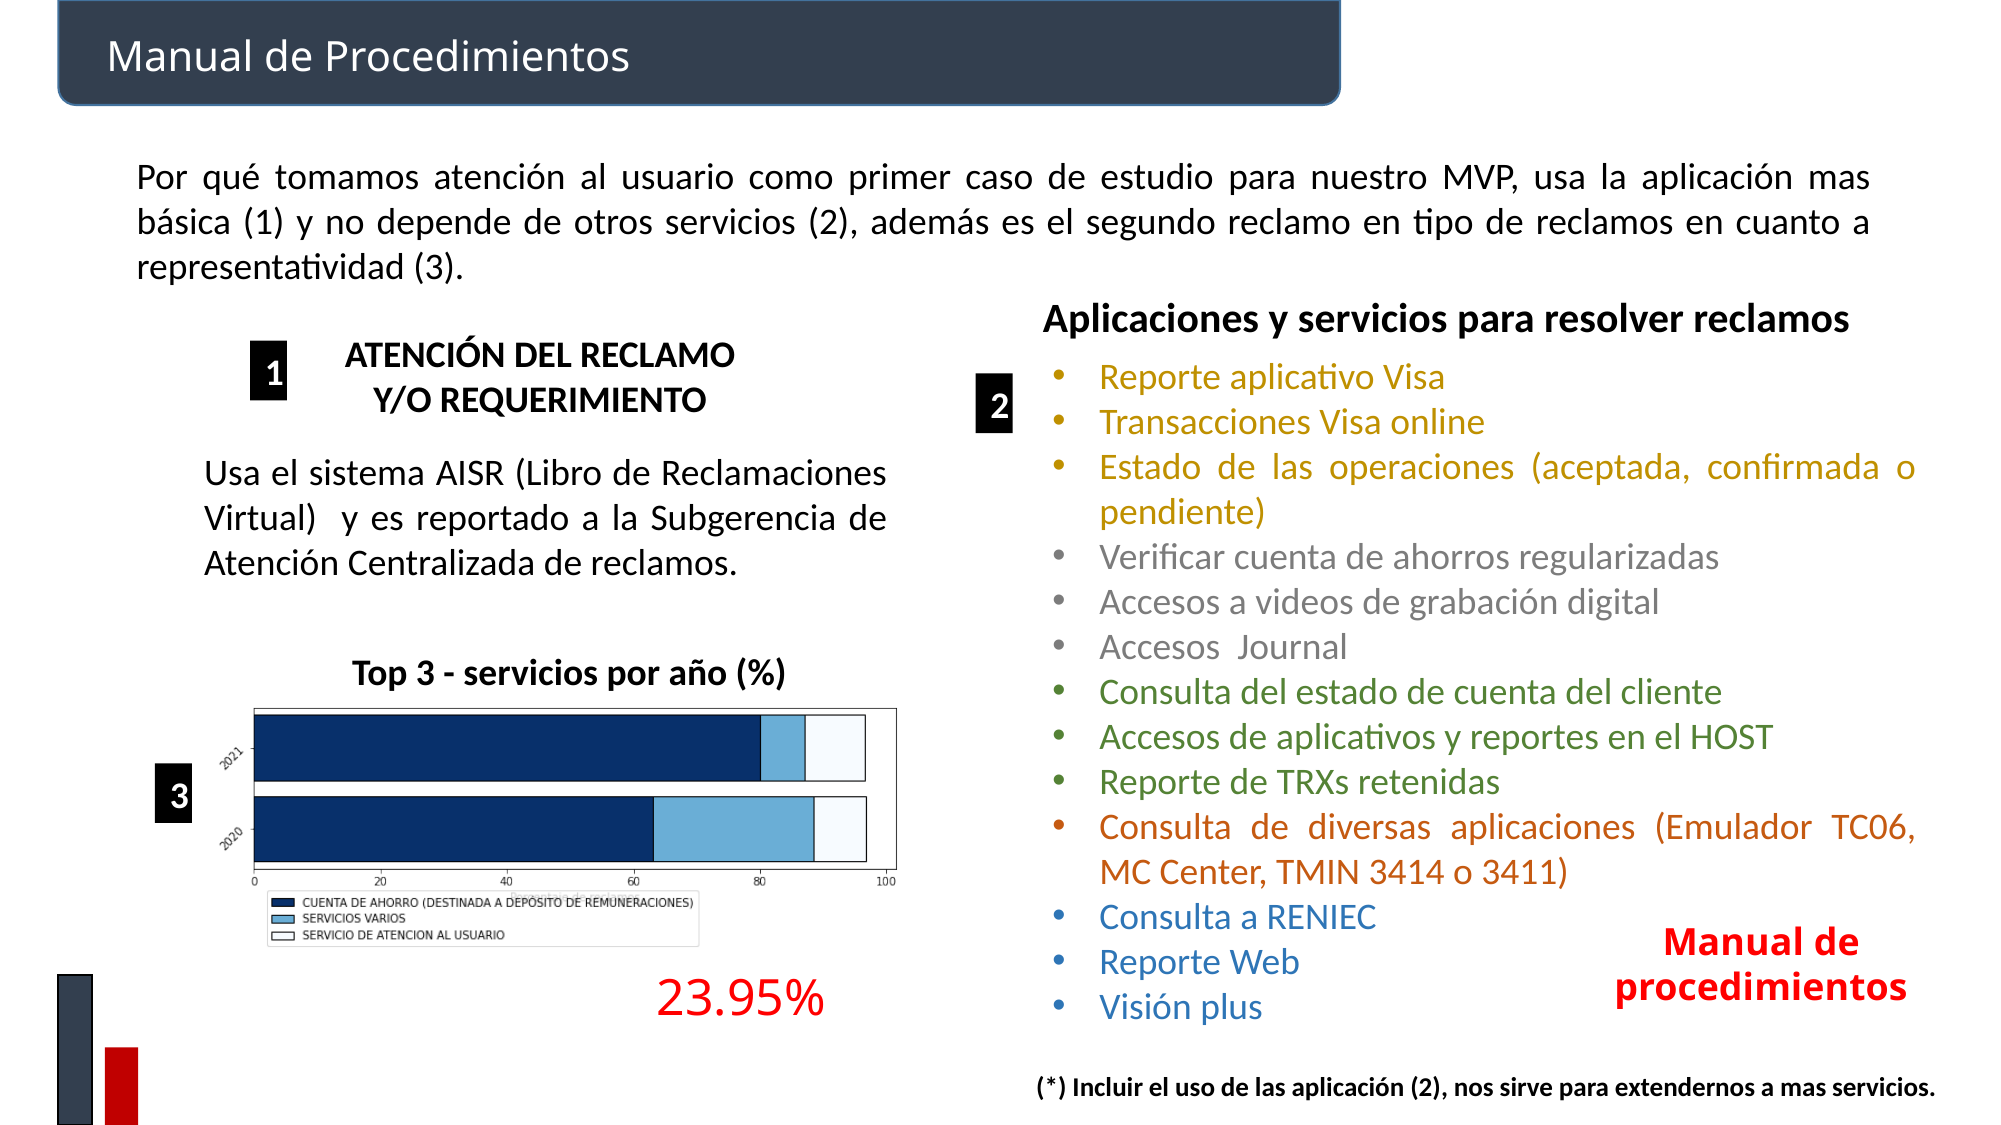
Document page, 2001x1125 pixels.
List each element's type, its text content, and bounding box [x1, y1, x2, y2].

text_box Usa el sistema AISR (Libro de Reclamaciones Virtual) y es reportado a la Subgerencia de Atención Centralizada de reclamos. [189, 395, 903, 590]
text_box Reporte aplicativo Visa Transacciones Visa online Estado de las operaciones (aceptada, confirmada o pendiente) Verificar cuenta de ahorros regularizadas Accesos a videos de grabación digital Accesos Journal Consulta del estado de cuenta del cliente Accesos de aplicativos y reportes en el HOST Reporte de TRXs retenidas Consulta de diversas aplicaciones (Emulador TC06, MC Center, TMIN 3414 o 3411) Consulta a RENIEC Reporte Web Visión plus [1037, 299, 1932, 1035]
text_box [57, 0, 1342, 107]
text_box Top 3 - servicios por año (%) [324, 595, 815, 700]
text_box 2 [975, 373, 1013, 434]
text_box [57, 974, 93, 1125]
text_box 1 [250, 340, 287, 401]
text_box 3 [154, 763, 192, 823]
picture [210, 700, 905, 954]
text_box Aplicaciones y servicios para resolver reclamos [1020, 238, 1873, 394]
text_box Manual de procedimientos [1570, 910, 1952, 1015]
text_box Por qué tomamos atención al usuario como primer caso de estudio para nuestro MVP, usa la aplicación mas básica (1) y no depende de otros servicios (2), además es el segundo reclamo en tipo de reclamos en cuanto a representatividad (3). [121, 144, 1888, 295]
text_box ATENCIÓN DEL RECLAMO Y/O REQUERIMIENTO [305, 277, 775, 395]
text_box 23.95% [632, 958, 850, 1034]
text_box [104, 1046, 139, 1125]
text_box Manual de Procedimientos [91, 22, 1174, 87]
text_box (*) Incluir el uso de las aplicación (2), nos sirve para extendernos a mas servicios. [1020, 1062, 1969, 1110]
